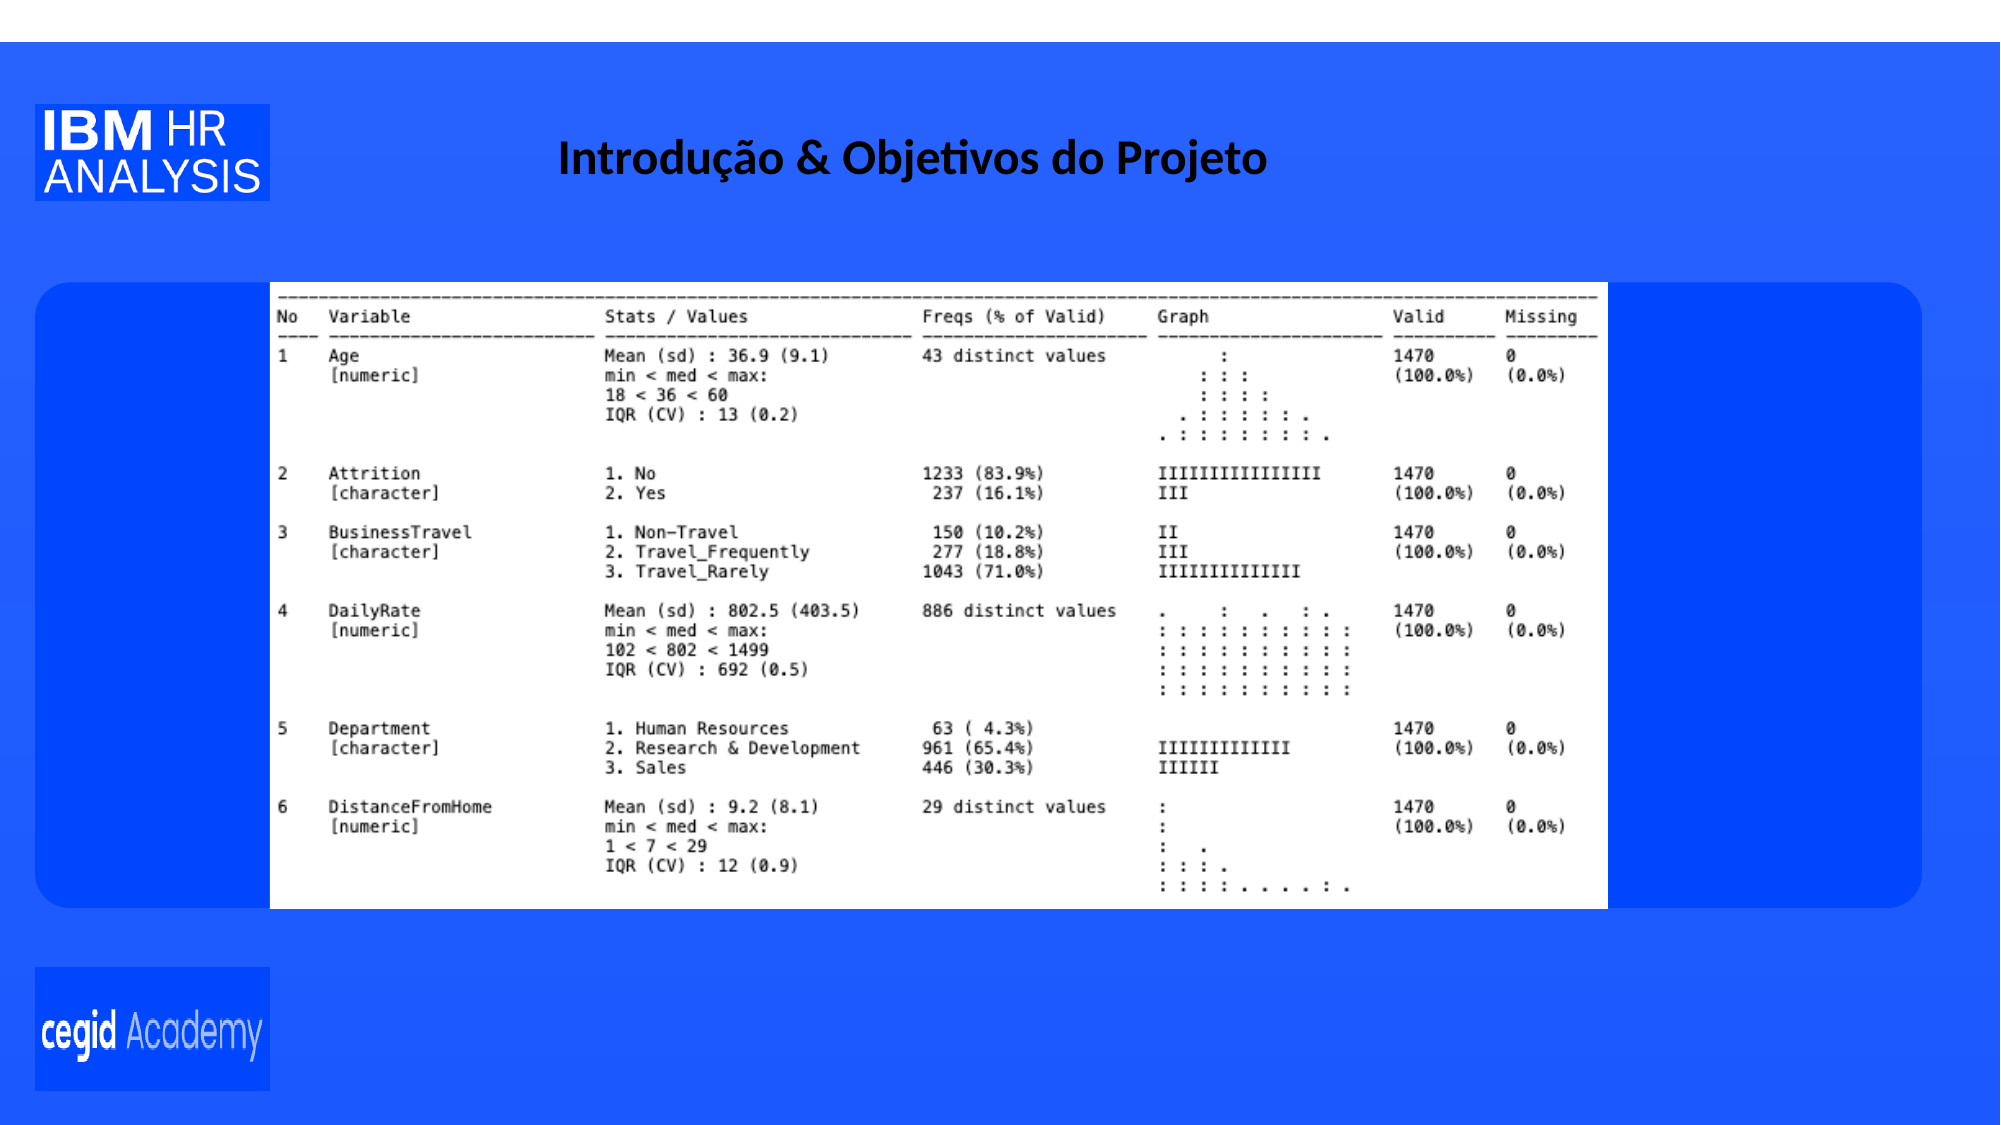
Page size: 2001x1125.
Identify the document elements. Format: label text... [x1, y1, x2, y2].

picture [269, 282, 1608, 909]
text_box [0, 41, 2000, 1125]
picture [35, 967, 270, 1091]
text_box Introdução & Objetivos do Projeto [542, 116, 1339, 237]
text_box [33, 281, 1924, 910]
picture [35, 104, 270, 201]
